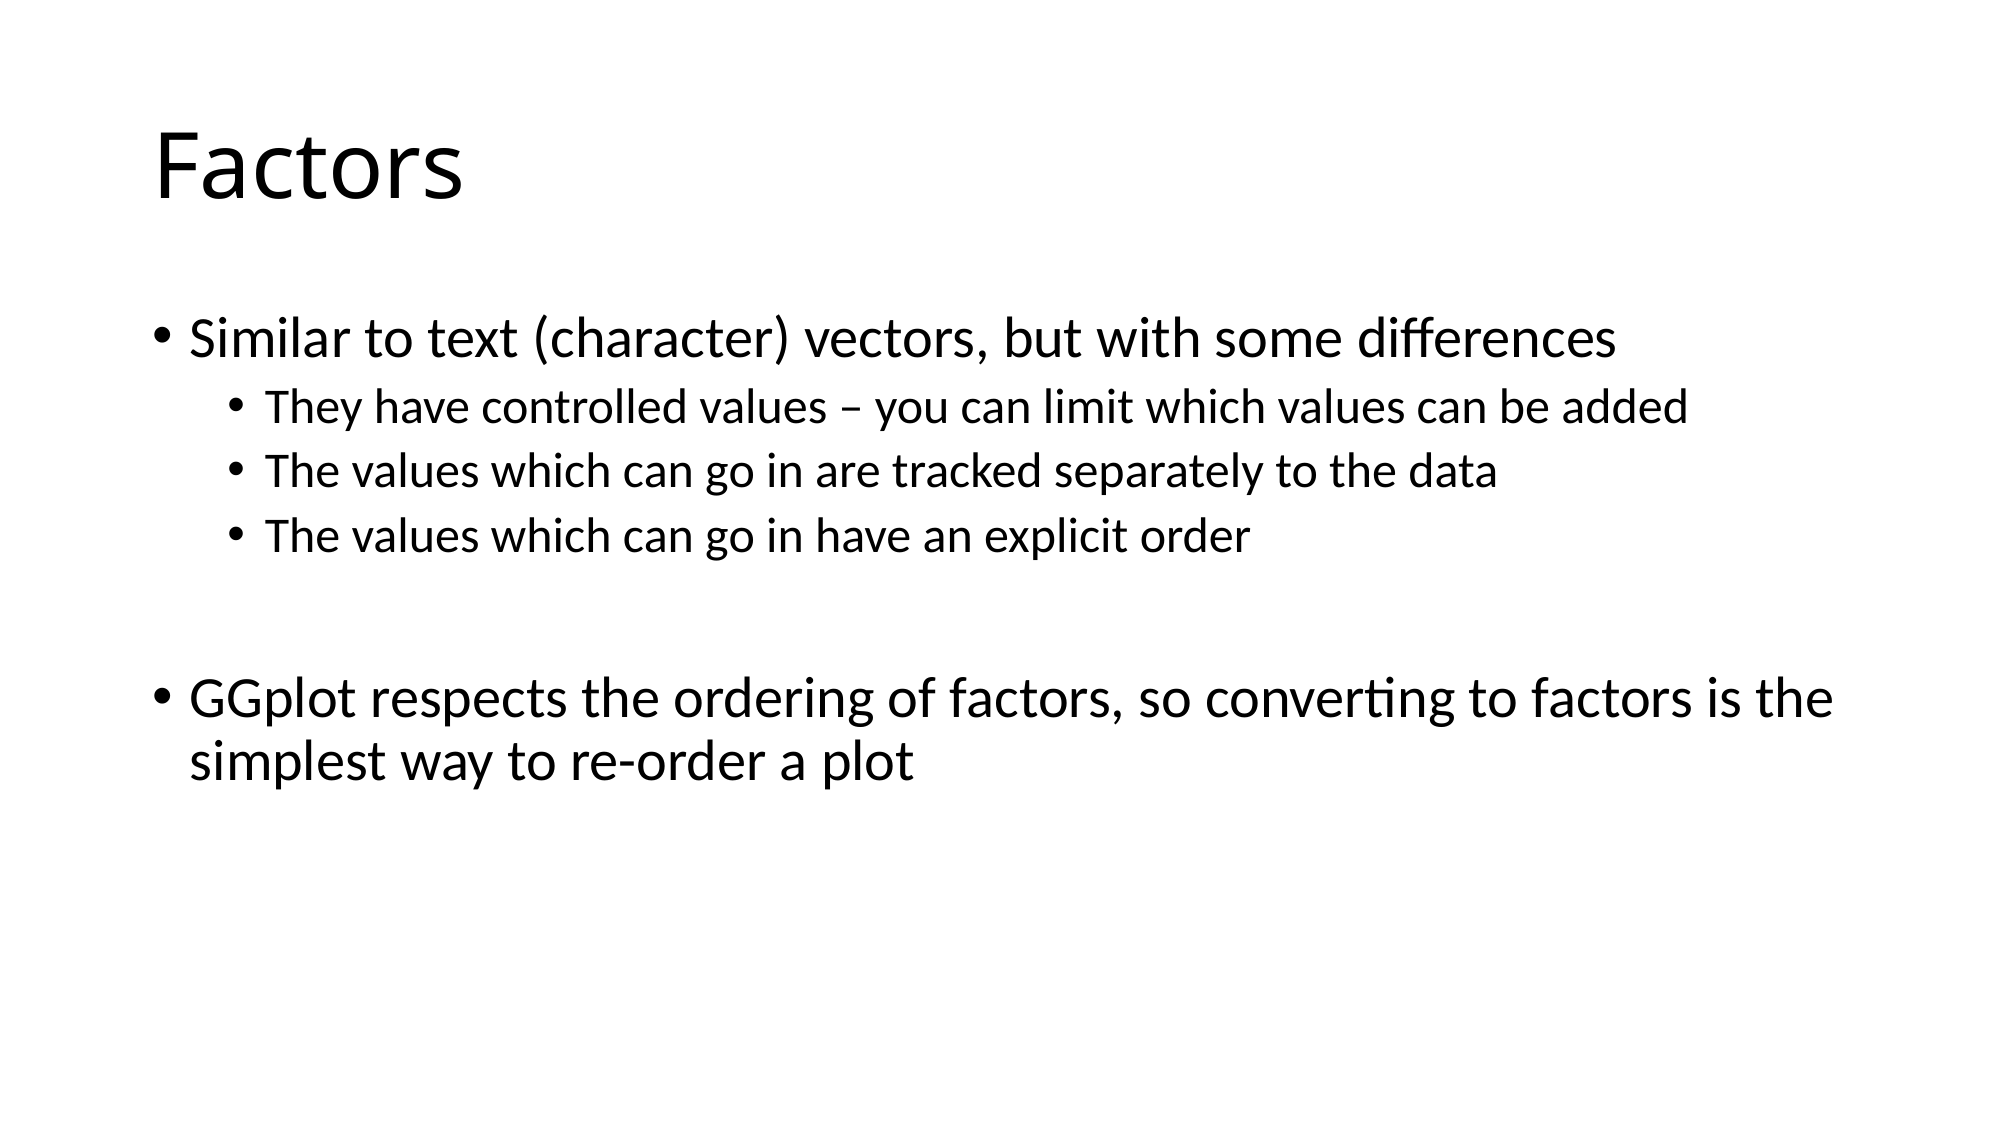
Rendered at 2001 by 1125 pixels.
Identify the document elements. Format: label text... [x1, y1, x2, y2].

title Factors [137, 59, 1863, 278]
list Similar to text (character) vectors, but with some differences They have controlled values – you can limit which values can be added The values which can go in are tracked separately to the data The values which can go in have an explicit order GGplot respects the ordering of factors, so converting to factors is the simplest way to re-order a plot [137, 299, 1863, 1014]
